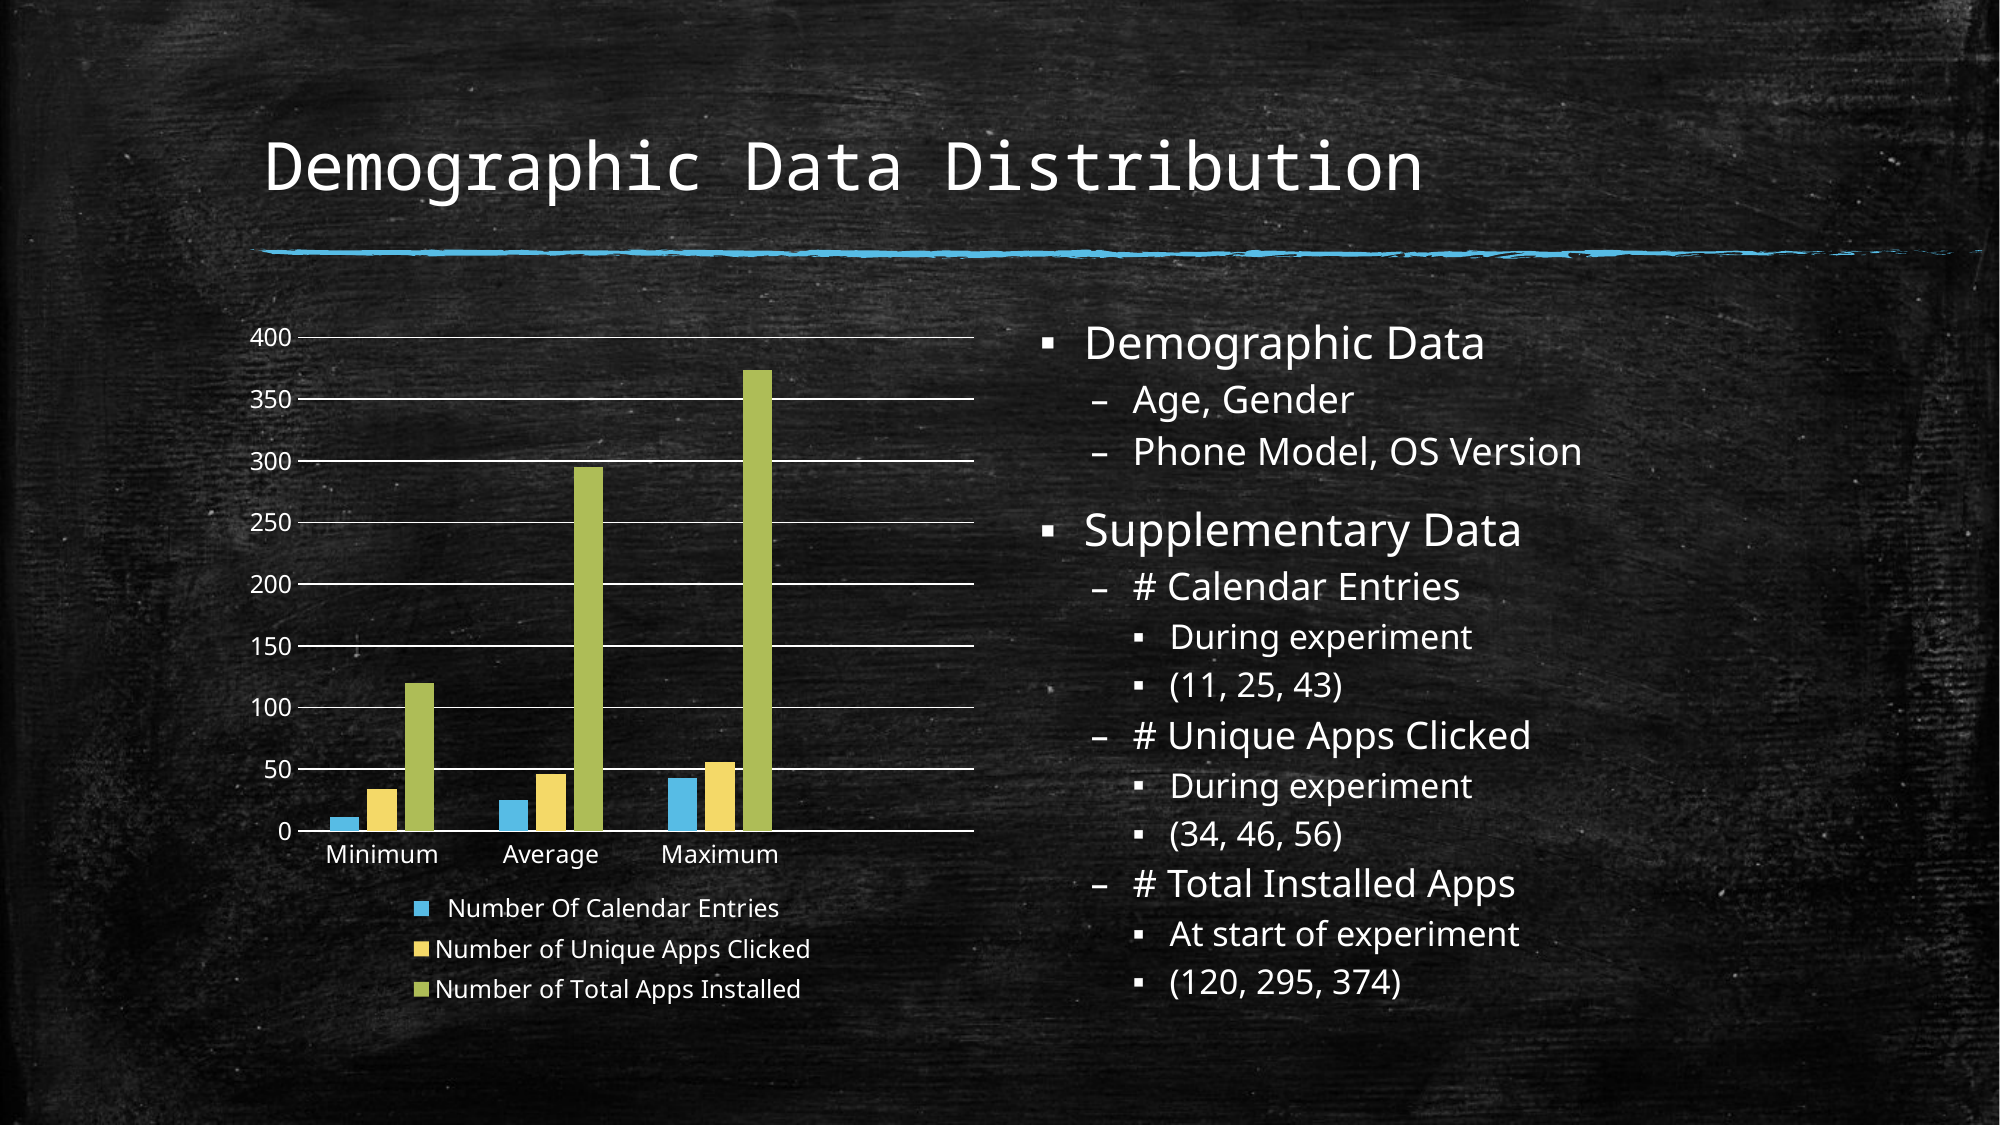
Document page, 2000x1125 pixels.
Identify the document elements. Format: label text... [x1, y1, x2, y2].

list Demographic Data Age, Gender Phone Model, OS Version Supplementary Data # Calendar Entries During experiment (11, 25, 43) # Unique Apps Clicked During experiment (34, 46, 56) # Total Installed Apps At start of experiment (120, 295, 374) [1024, 312, 1750, 1013]
chart [249, 312, 975, 1013]
title Demographic Data Distribution [249, 45, 1750, 213]
